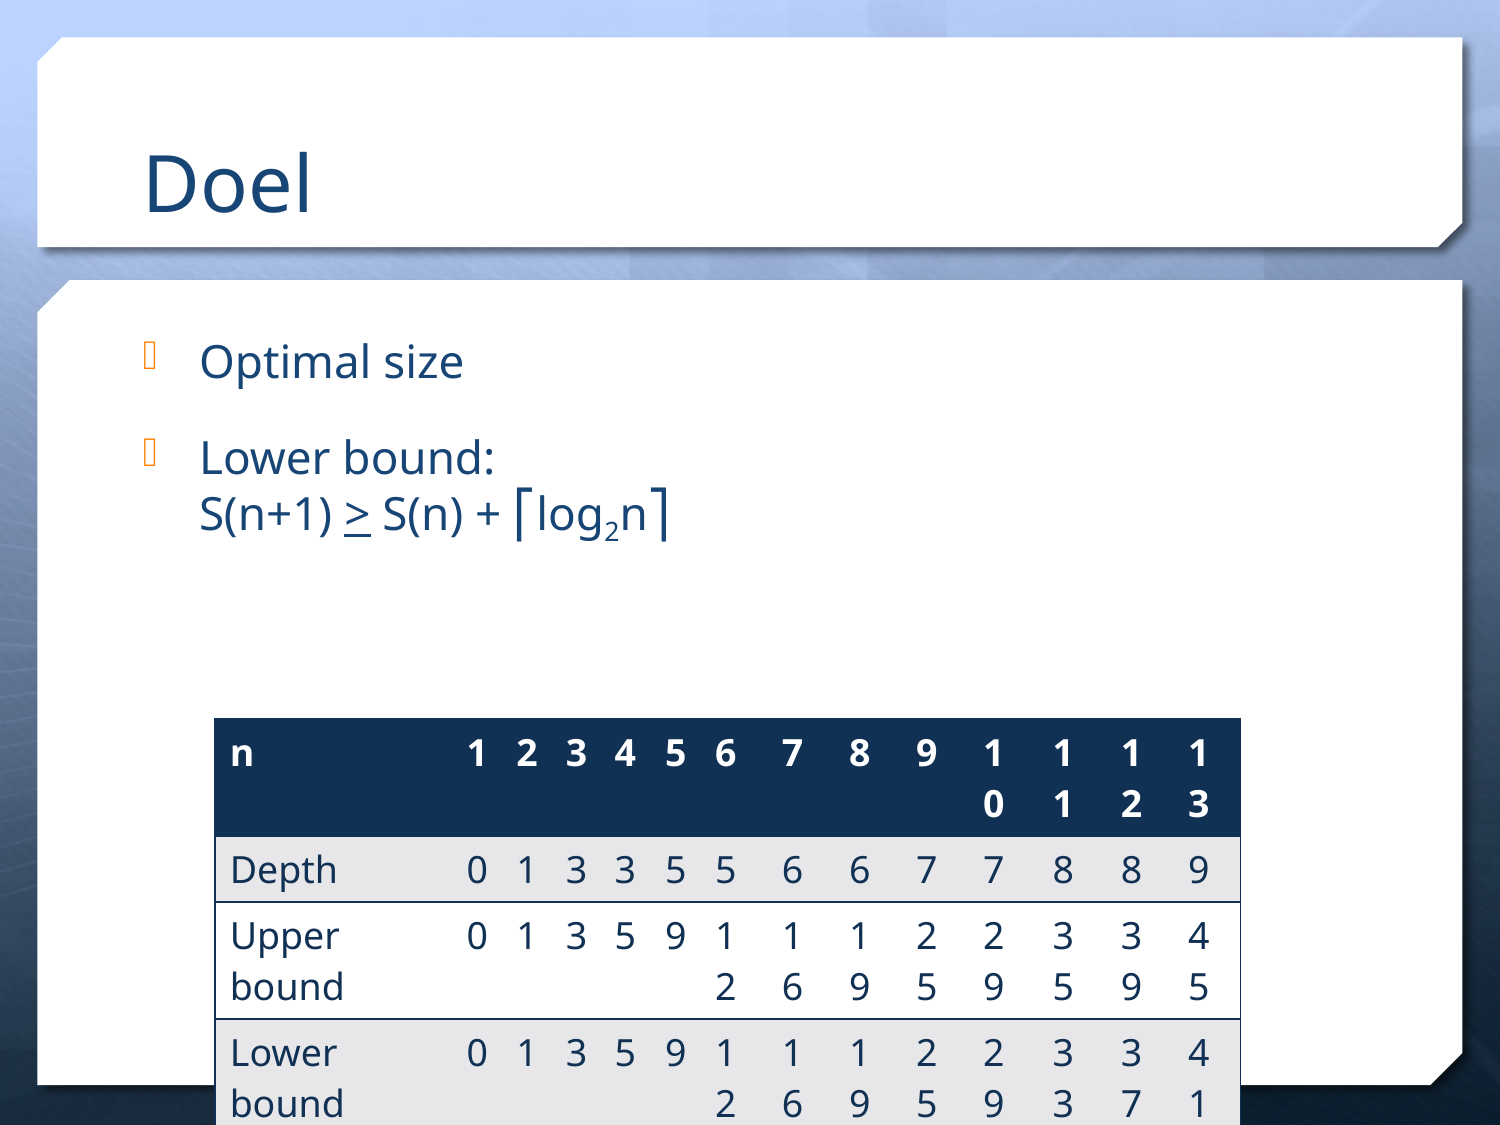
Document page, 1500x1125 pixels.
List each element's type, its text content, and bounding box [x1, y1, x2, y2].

table_cell Upper bound [216, 903, 452, 1018]
table_header 5 [650, 720, 700, 835]
table_cell 1 [501, 903, 551, 1018]
table_cell 9 [650, 1020, 700, 1125]
table_cell 3 [600, 837, 650, 901]
title Doel [127, 48, 1372, 236]
table_header 12 [1106, 720, 1173, 835]
table_cell 8 [1106, 837, 1173, 901]
table_cell 6 [767, 837, 834, 901]
table_header 6 [700, 720, 767, 835]
table_cell 16 [767, 1020, 834, 1125]
table_cell 1 [501, 837, 551, 901]
table_header 13 [1173, 720, 1240, 835]
table_cell 7 [968, 837, 1038, 901]
table_cell 41 [1173, 1020, 1240, 1125]
table_cell 1 [501, 1020, 551, 1125]
table_cell 7 [901, 837, 968, 901]
table_cell 5 [600, 1020, 650, 1125]
table_header 8 [834, 720, 901, 835]
table_header 2 [501, 720, 551, 835]
table_cell 0 [452, 1020, 501, 1125]
table_cell 12 [700, 903, 767, 1018]
table_cell 3 [551, 837, 600, 901]
table_cell 6 [834, 837, 901, 901]
table_cell 3 [551, 903, 600, 1018]
table_cell 25 [901, 903, 968, 1018]
table_cell 0 [452, 837, 501, 901]
table_cell 33 [1038, 1020, 1106, 1125]
table_header n [216, 720, 452, 835]
table_cell 12 [700, 1020, 767, 1125]
table_cell 9 [1173, 837, 1240, 901]
table_cell 25 [901, 1020, 968, 1125]
table_header 11 [1038, 720, 1106, 835]
table_cell Lower bound [216, 1020, 452, 1125]
table_cell 29 [968, 903, 1038, 1018]
table_cell 37 [1106, 1020, 1173, 1125]
table_header 3 [551, 720, 600, 835]
table_header 4 [600, 720, 650, 835]
table_cell 9 [650, 903, 700, 1018]
table_cell 5 [650, 837, 700, 901]
table_cell 5 [600, 903, 650, 1018]
table_cell 8 [1038, 837, 1106, 901]
table_cell 39 [1106, 903, 1173, 1018]
table_header 10 [968, 720, 1038, 835]
table_header 9 [901, 720, 968, 835]
table_cell 19 [834, 1020, 901, 1125]
table_cell 16 [767, 903, 834, 1018]
table_cell 19 [834, 903, 901, 1018]
table_cell 0 [452, 903, 501, 1018]
table_header 7 [767, 720, 834, 835]
table_cell 45 [1173, 903, 1240, 1018]
table_cell 29 [968, 1020, 1038, 1125]
table_cell 35 [1038, 903, 1106, 1018]
list Optimal size Lower bound: S(n+1) > S(n) + ⎡log2n⎤ [127, 324, 728, 655]
table_cell Depth [216, 837, 452, 901]
table_header 1 [452, 720, 501, 835]
table_cell 5 [700, 837, 767, 901]
table_cell 3 [551, 1020, 600, 1125]
